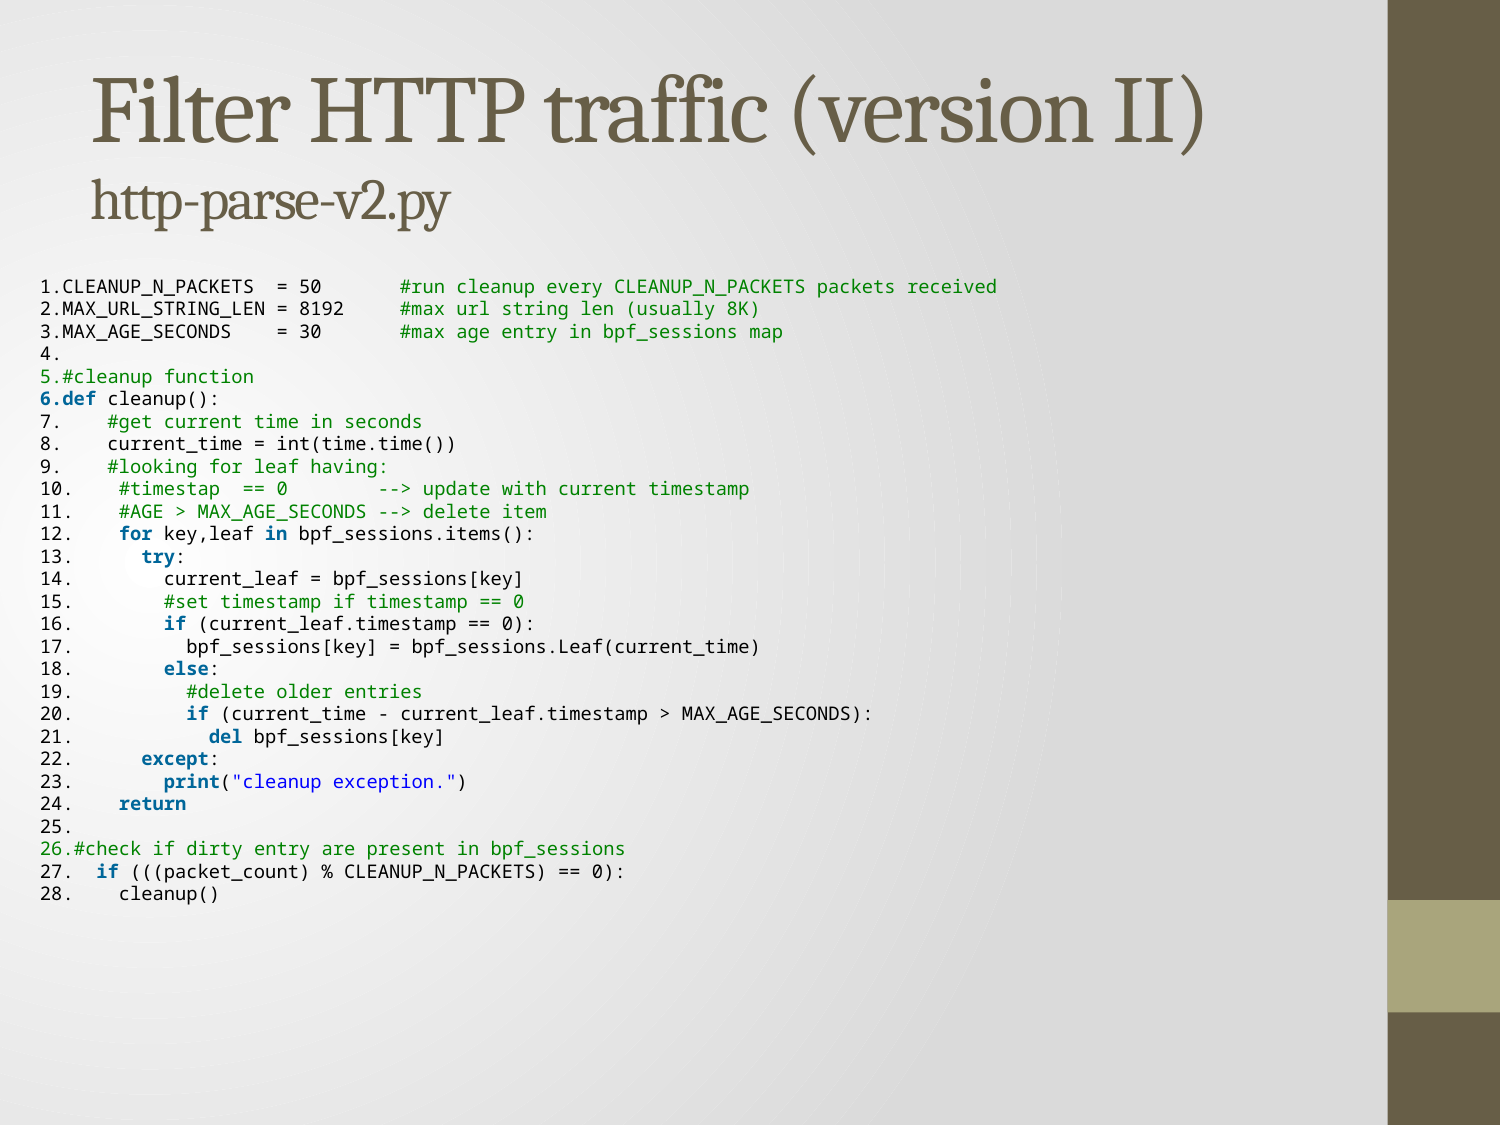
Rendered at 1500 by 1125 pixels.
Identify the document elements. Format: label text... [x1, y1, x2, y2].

text_box CLEANUP_N_PACKETS = 50 #run cleanup every CLEANUP_N_PACKETS packets received MAX_URL_STRING_LEN = 8192 #max url string len (usually 8K) MAX_AGE_SECONDS = 30 #max age entry in bpf_sessions map #cleanup function def cleanup(): #get current time in seconds current_time = int(time.time()) #looking for leaf having: #timestap == 0 --> update with current timestamp #AGE > MAX_AGE_SECONDS --> delete item for key,leaf in bpf_sessions.items(): try: current_leaf = bpf_sessions[key] #set timestamp if timestamp == 0 if (current_leaf.timestamp == 0): bpf_sessions[key] = bpf_sessions.Leaf(current_time) else: #delete older entries if (current_time - current_leaf.timestamp > MAX_AGE_SECONDS): del bpf_sessions[key] except: print("cleanup exception.") return #check if dirty entry are present in bpf_sessions if (((packet_count) % CLEANUP_N_PACKETS) == 0): cleanup() [25, 267, 1034, 912]
title Filter HTTP traffic (version II) http-parse-v2.py [75, 45, 1325, 233]
